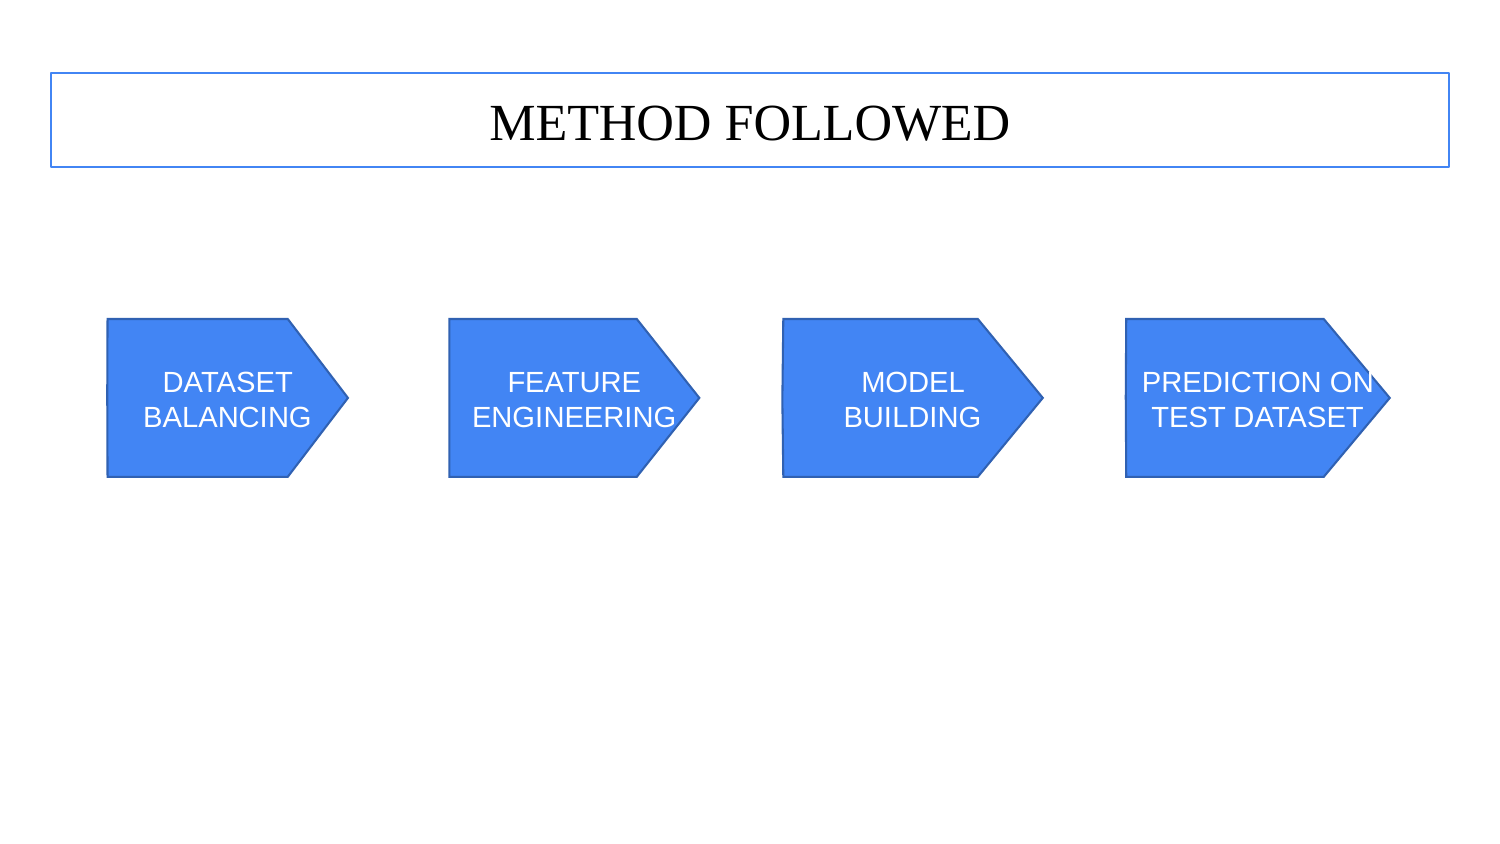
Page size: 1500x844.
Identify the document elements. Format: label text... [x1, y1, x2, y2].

text_box MODEL BUILDING [782, 319, 1043, 477]
text_box PREDICTION ON TEST DATASET [1125, 319, 1390, 477]
title METHOD FOLLOWED [51, 72, 1449, 167]
text_box FEATURE ENGINEERING [449, 319, 700, 477]
text_box DATASET BALANCING [107, 319, 348, 477]
